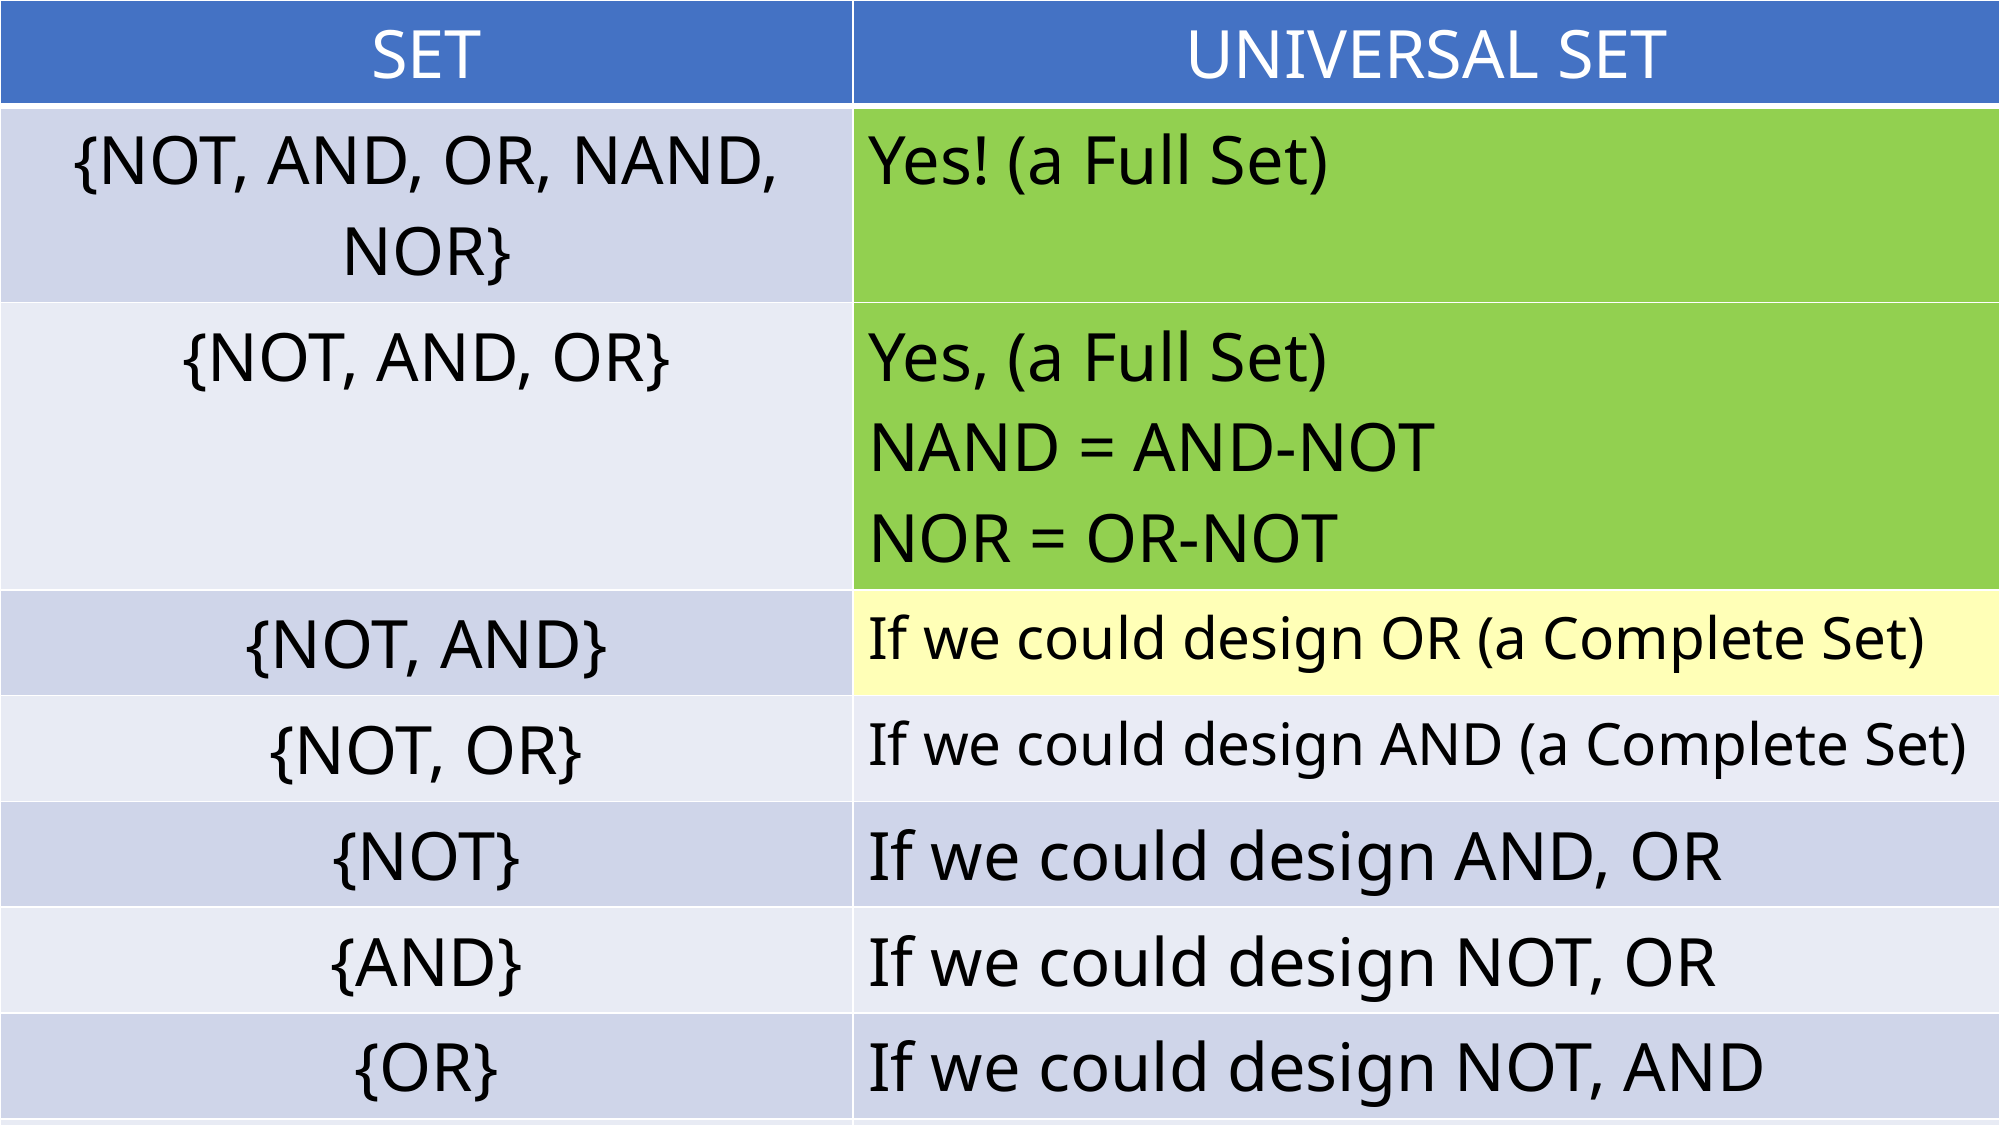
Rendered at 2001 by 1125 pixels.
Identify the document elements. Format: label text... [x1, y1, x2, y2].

table_cell Yes, (a Full Set) NAND = AND-NOT NOR = OR-NOT [854, 303, 1999, 589]
table_cell If we could design NOT, AND, OR [854, 1120, 1999, 1125]
table_cell If we could design AND (a Complete Set) [854, 696, 1999, 801]
table_header Universal set [854, 1, 1999, 103]
table_cell If we could design OR (a Complete Set) [854, 591, 1999, 695]
table_cell If we could design NOT, AND [854, 1014, 1999, 1118]
table_header Set [1, 1, 852, 103]
table_cell {NAND} [1, 1120, 852, 1125]
table_cell {NOT} [1, 802, 852, 906]
table_cell {NOT, AND} [1, 591, 852, 695]
table_cell {OR} [1, 1014, 852, 1118]
table_cell {NOT, AND, OR, NAND, NOR} [1, 109, 852, 302]
table_cell Yes! (a Full Set) [854, 109, 1999, 302]
table_cell If we could design AND, OR [854, 802, 1999, 906]
table_cell {NOT, OR} [1, 696, 852, 801]
table_cell {AND} [1, 908, 852, 1012]
table_cell {NOT, AND, OR} [1, 303, 852, 589]
table_cell If we could design NOT, OR [854, 908, 1999, 1012]
